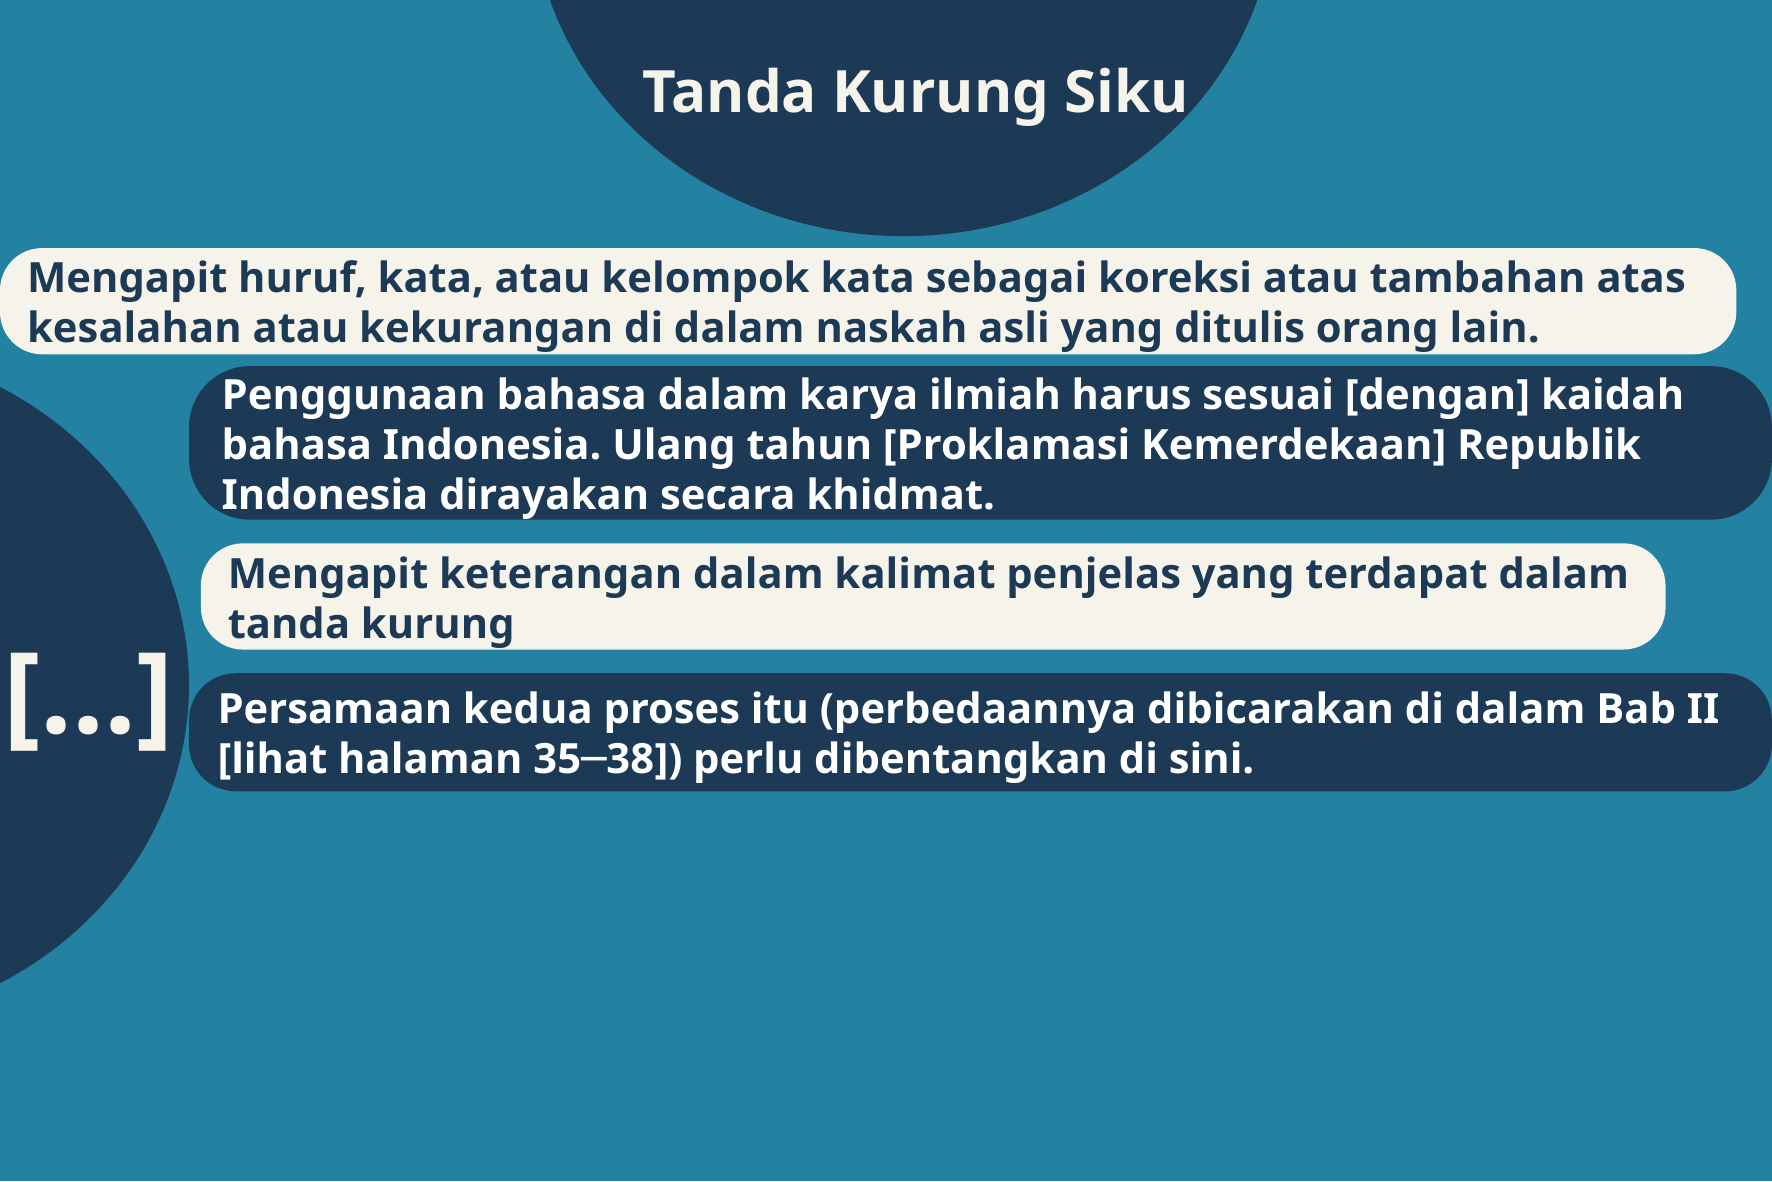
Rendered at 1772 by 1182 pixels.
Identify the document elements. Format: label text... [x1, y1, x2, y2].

text_box Persamaan kedua proses itu (perbedaannya dibicarakan di dalam Bab II [lihat halaman 35─38]) perlu dibentangkan di sini. [186, 671, 1772, 794]
text_box [0, 384, 184, 614]
text_box [...] [0, 614, 378, 764]
text_box [0, 764, 182, 986]
text_box [547, 0, 1260, 125]
text_box Mengapit huruf, kata, atau kelompok kata sebagai koreksi atau tambahan atas kesalahan atau kekurangan di dalam naskah asli yang ditulis orang lain. [0, 245, 1739, 357]
text_box Mengapit keterangan dalam kalimat penjelas yang terdapat dalam tanda kurung [198, 541, 1668, 652]
text_box [736, 202, 1071, 239]
text_box Penggunaan bahasa dalam karya ilmiah harus sesuai [dengan] kaidah bahasa Indonesia. Ulang tahun [Proklamasi Kemerdekaan] Republik Indonesia dirayakan secara khidmat. [186, 364, 1772, 522]
text_box Tanda Kurung Siku [626, 47, 1205, 202]
